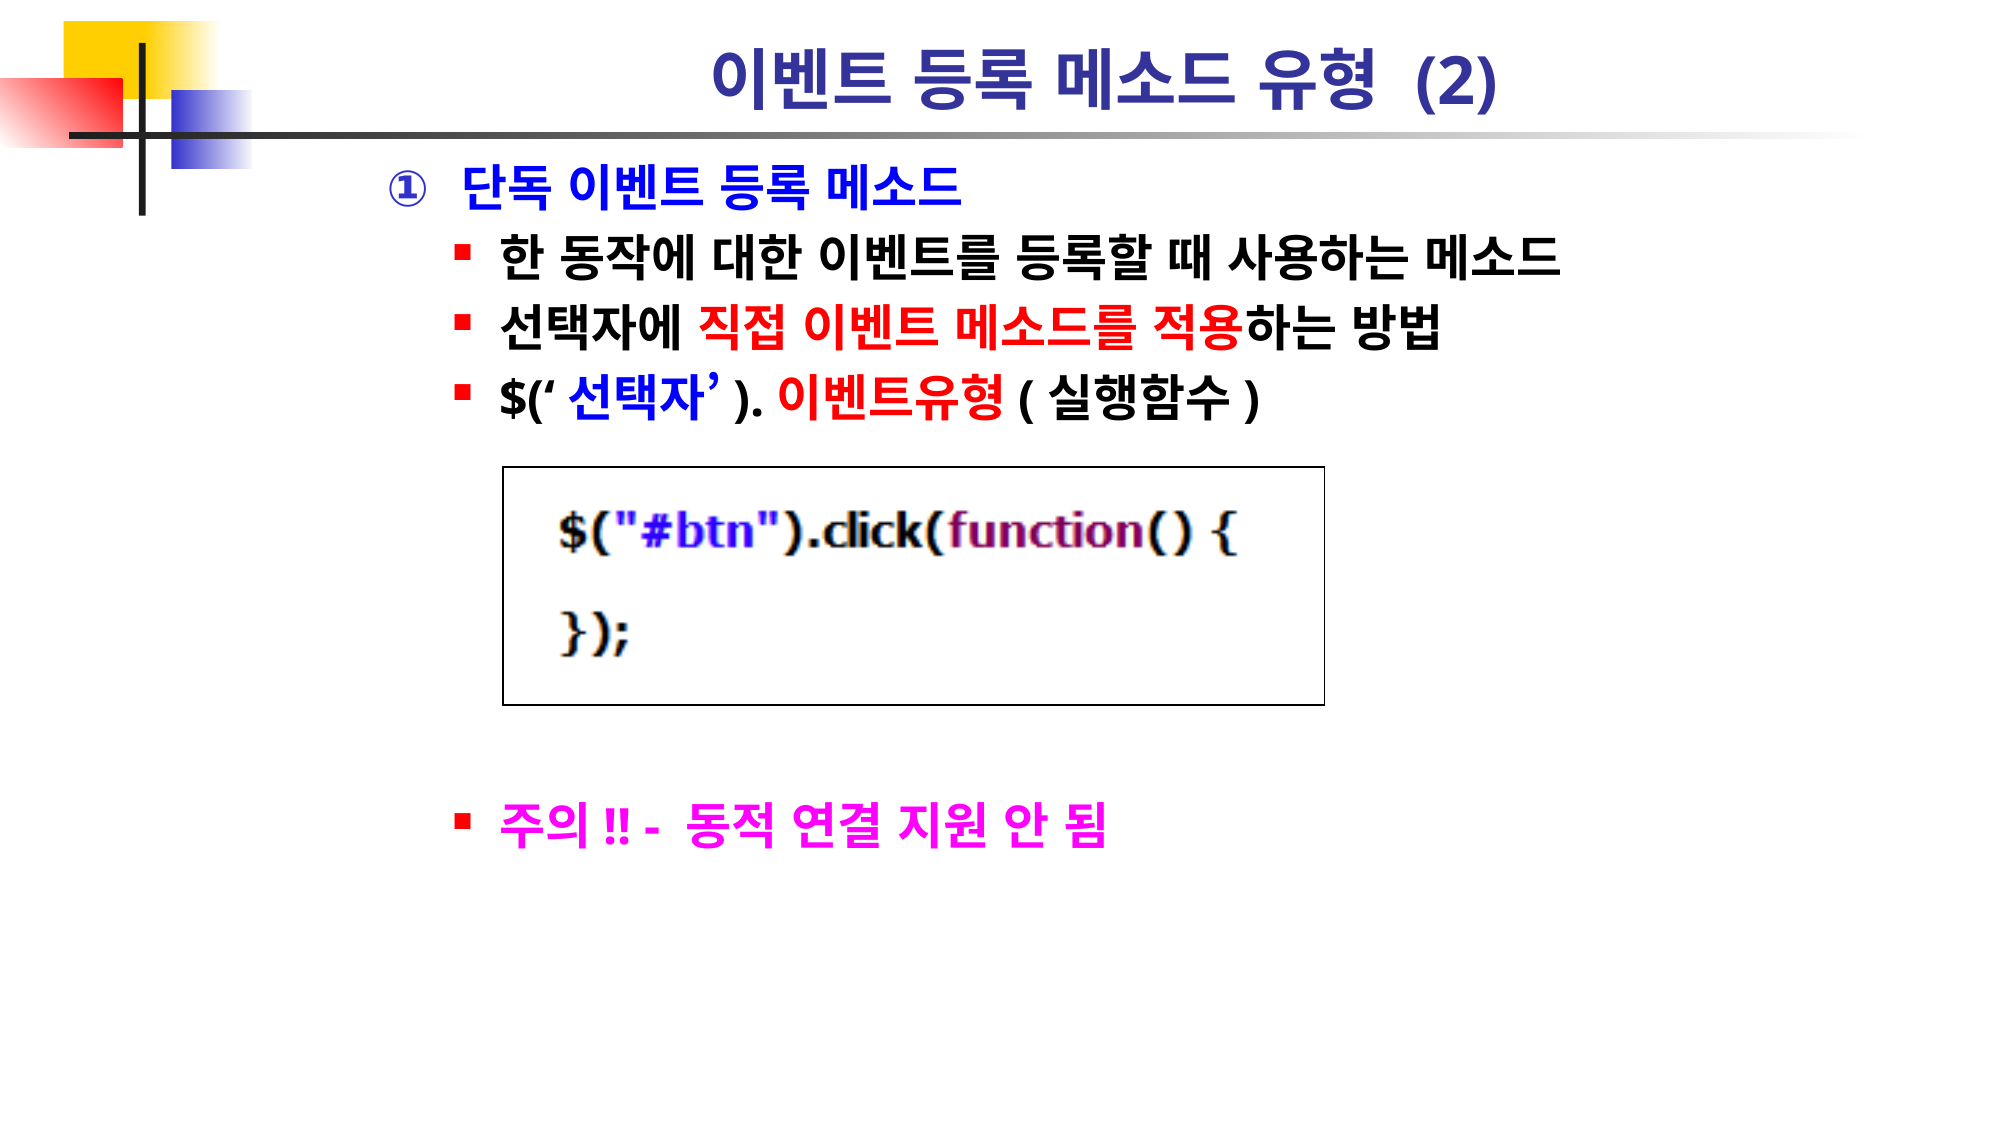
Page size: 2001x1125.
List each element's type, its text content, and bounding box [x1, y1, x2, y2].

list 단독 이벤트 등록 메소드 한 동작에 대한 이벤트를 등록할 때 사용하는 메소드 선택자에 직접 이벤트 메소드를 적용하는 방법 $(‘선택자’).이벤트유형(실행함수) 주의!! - 동적 연결 지원 안 됨 [362, 148, 1726, 871]
picture [503, 467, 1324, 705]
title 이벤트 등록 메소드 유형 (2) [251, 33, 1957, 126]
